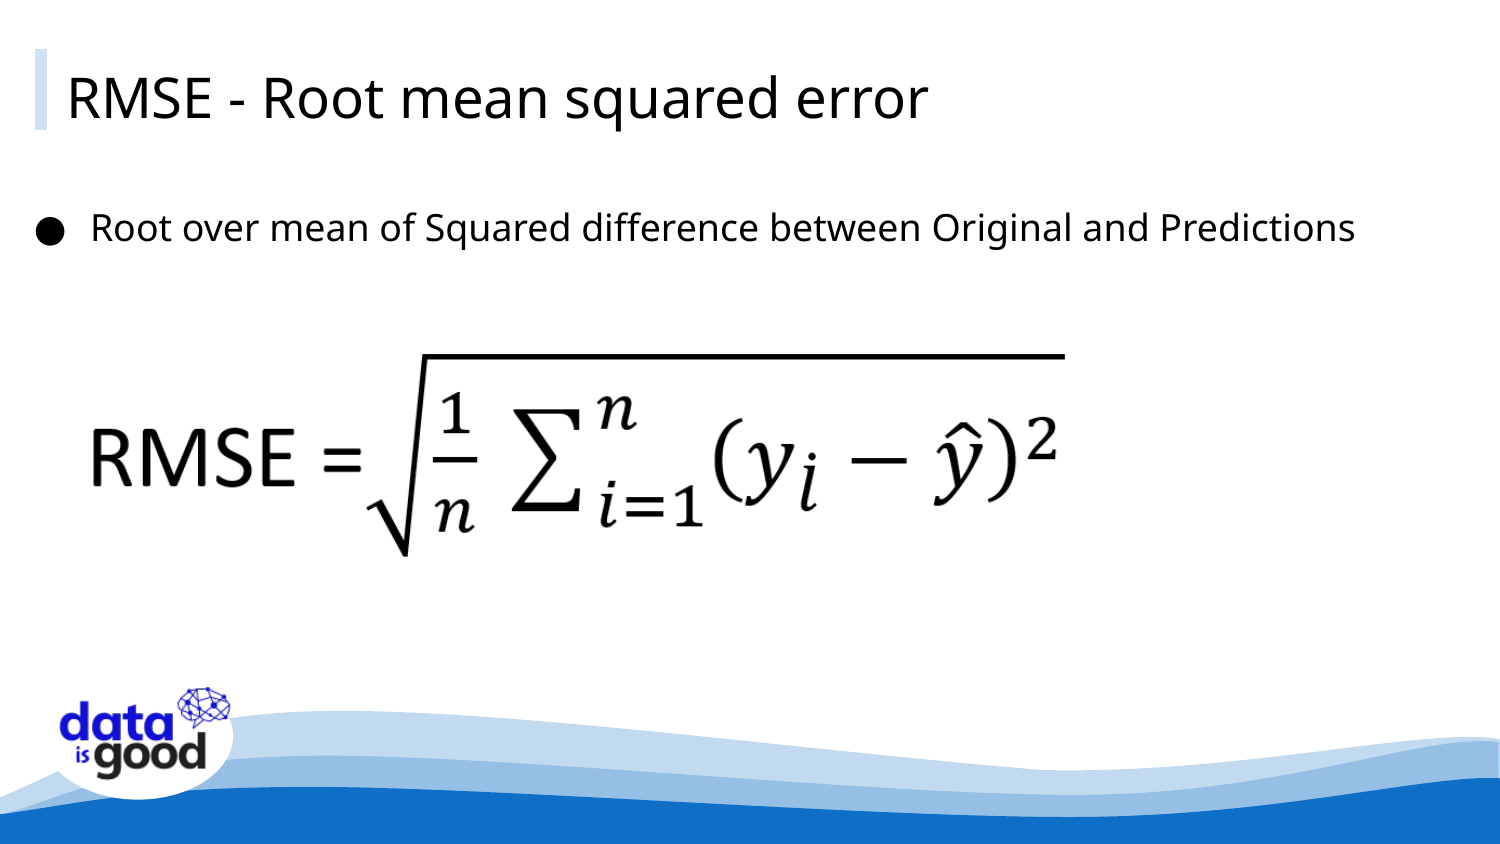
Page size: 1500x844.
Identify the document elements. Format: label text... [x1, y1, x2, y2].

picture [78, 329, 1089, 576]
title RMSE - Root mean squared error [51, 46, 1434, 141]
list Root over mean of Squared difference between Original and Predictions [0, 166, 1434, 305]
picture [58, 685, 231, 804]
